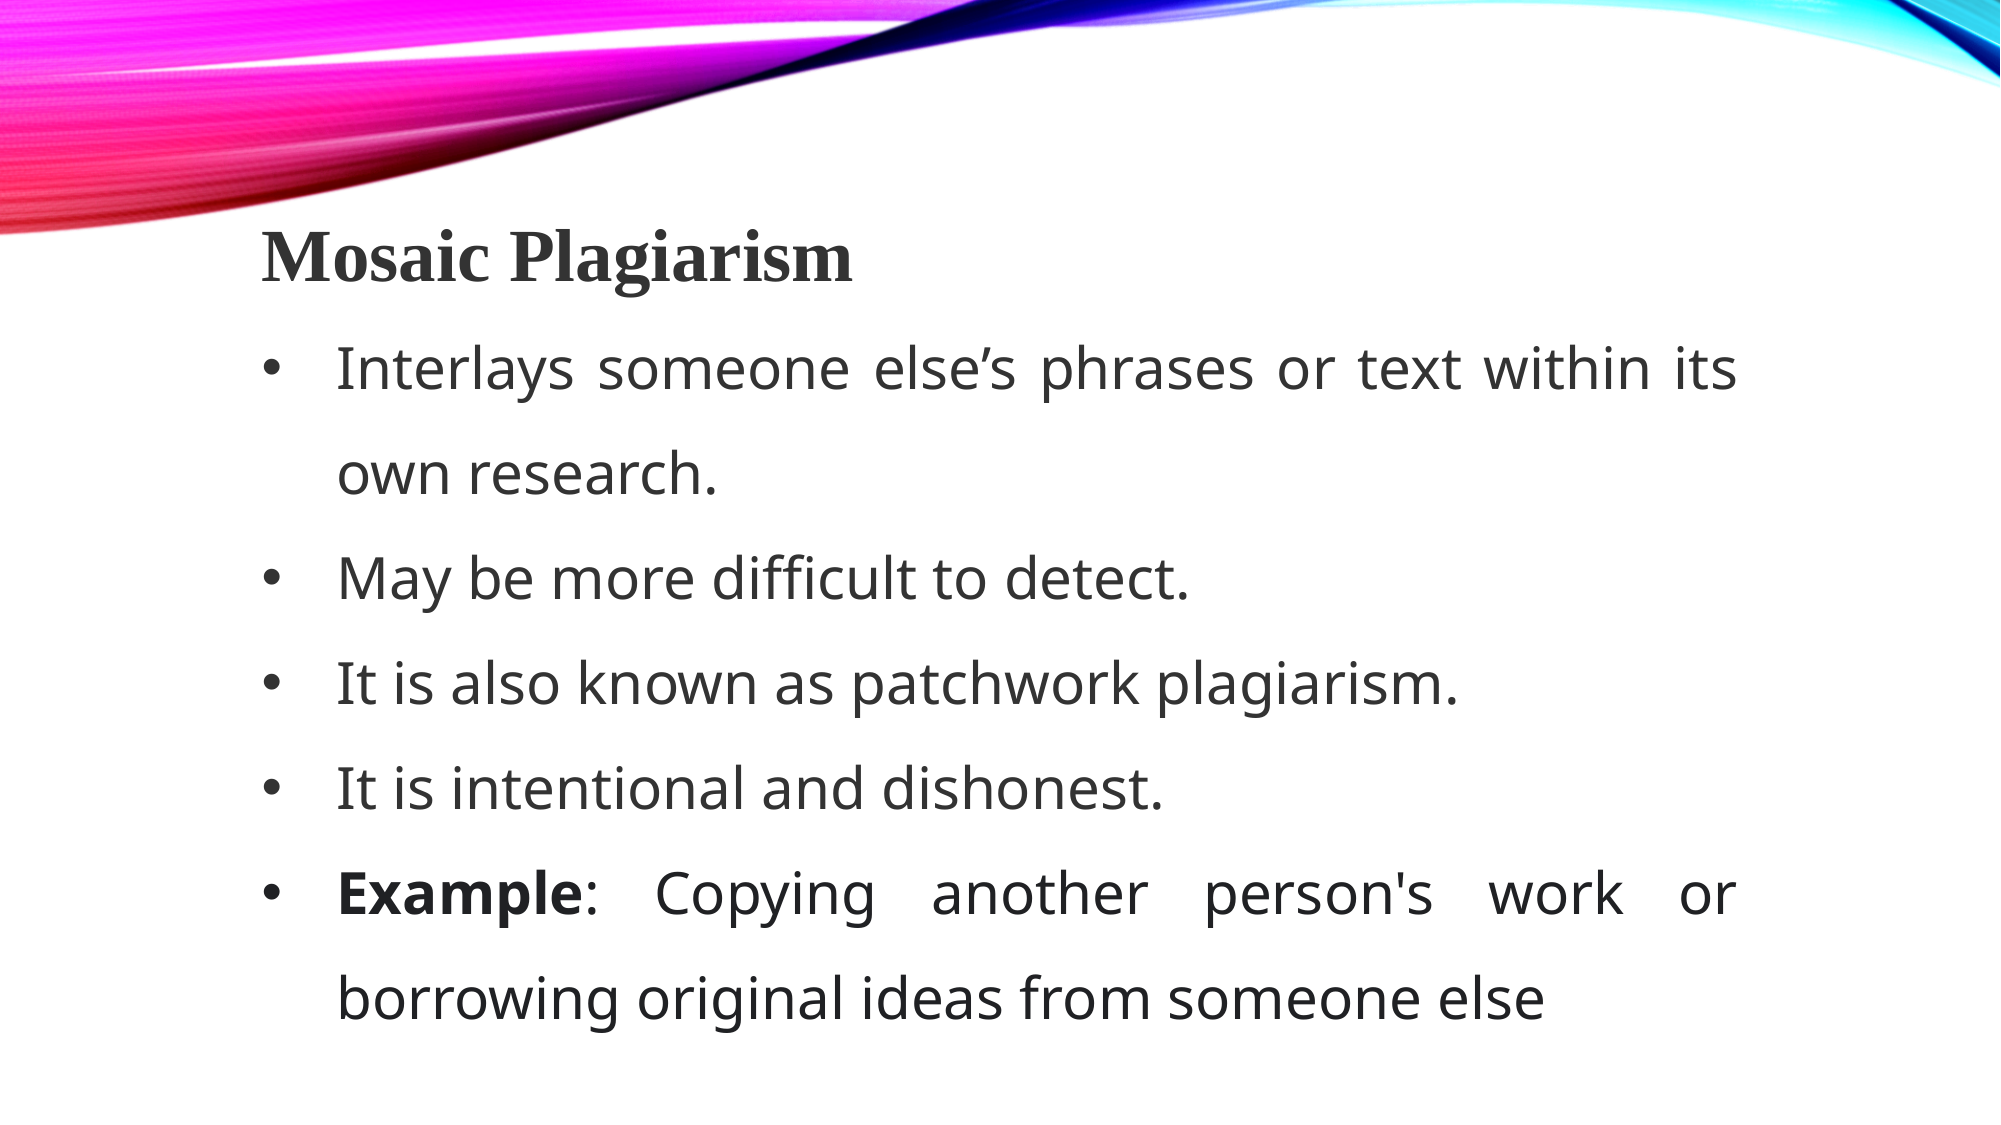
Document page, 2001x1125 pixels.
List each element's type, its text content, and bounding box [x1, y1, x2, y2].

picture [1890, 0, 2000, 75]
picture [0, 0, 2000, 237]
picture [1910, 0, 2000, 45]
text_box Mosaic Plagiarism Interlays someone else’s phrases or text within its own research. May be more difficult to detect. It is also known as patchwork plagiarism. It is intentional and dishonest. Example: Copying another person's work or borrowing original ideas from someone else [246, 154, 1753, 1039]
